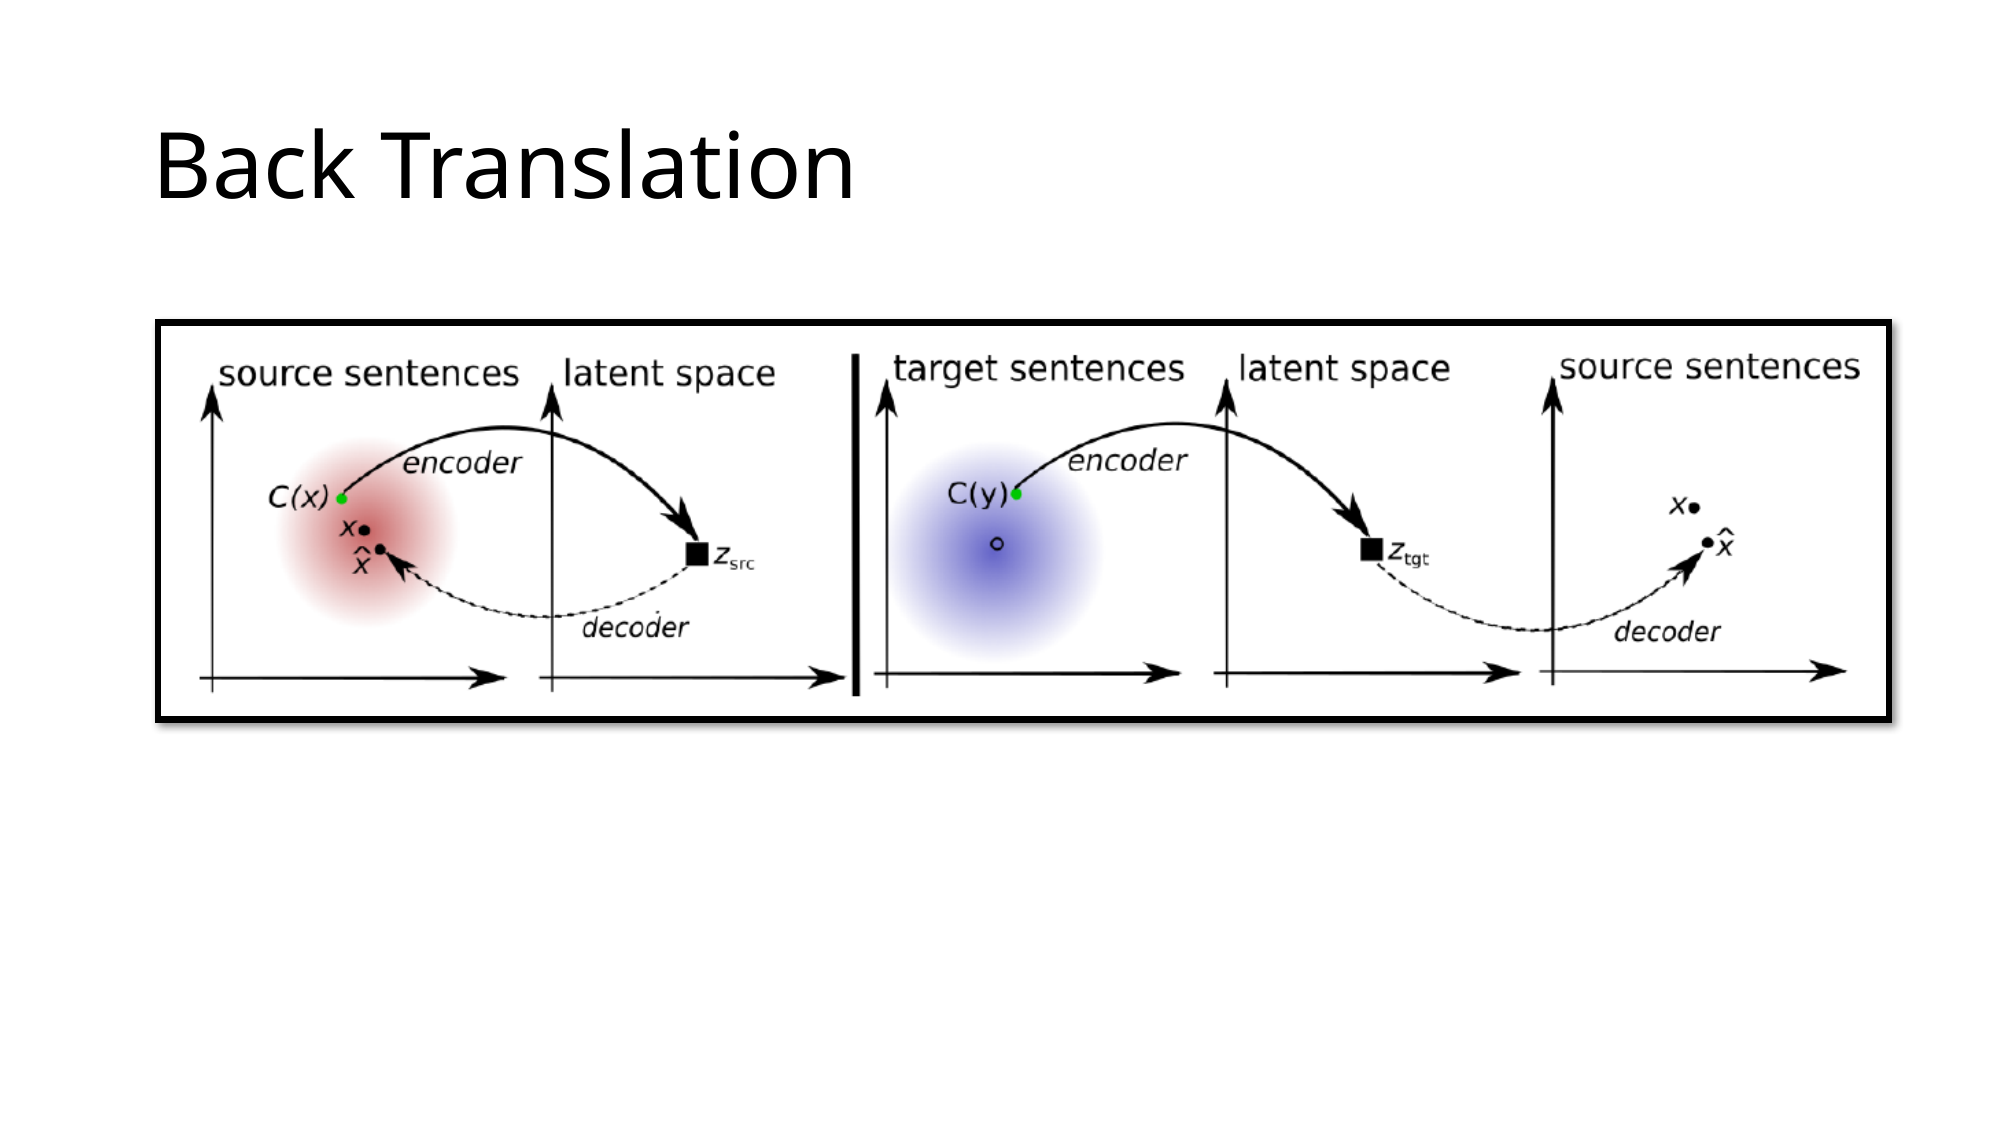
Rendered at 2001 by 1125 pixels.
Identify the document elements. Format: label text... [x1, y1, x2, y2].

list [160, 325, 1886, 717]
title Back Translation [137, 59, 1863, 278]
